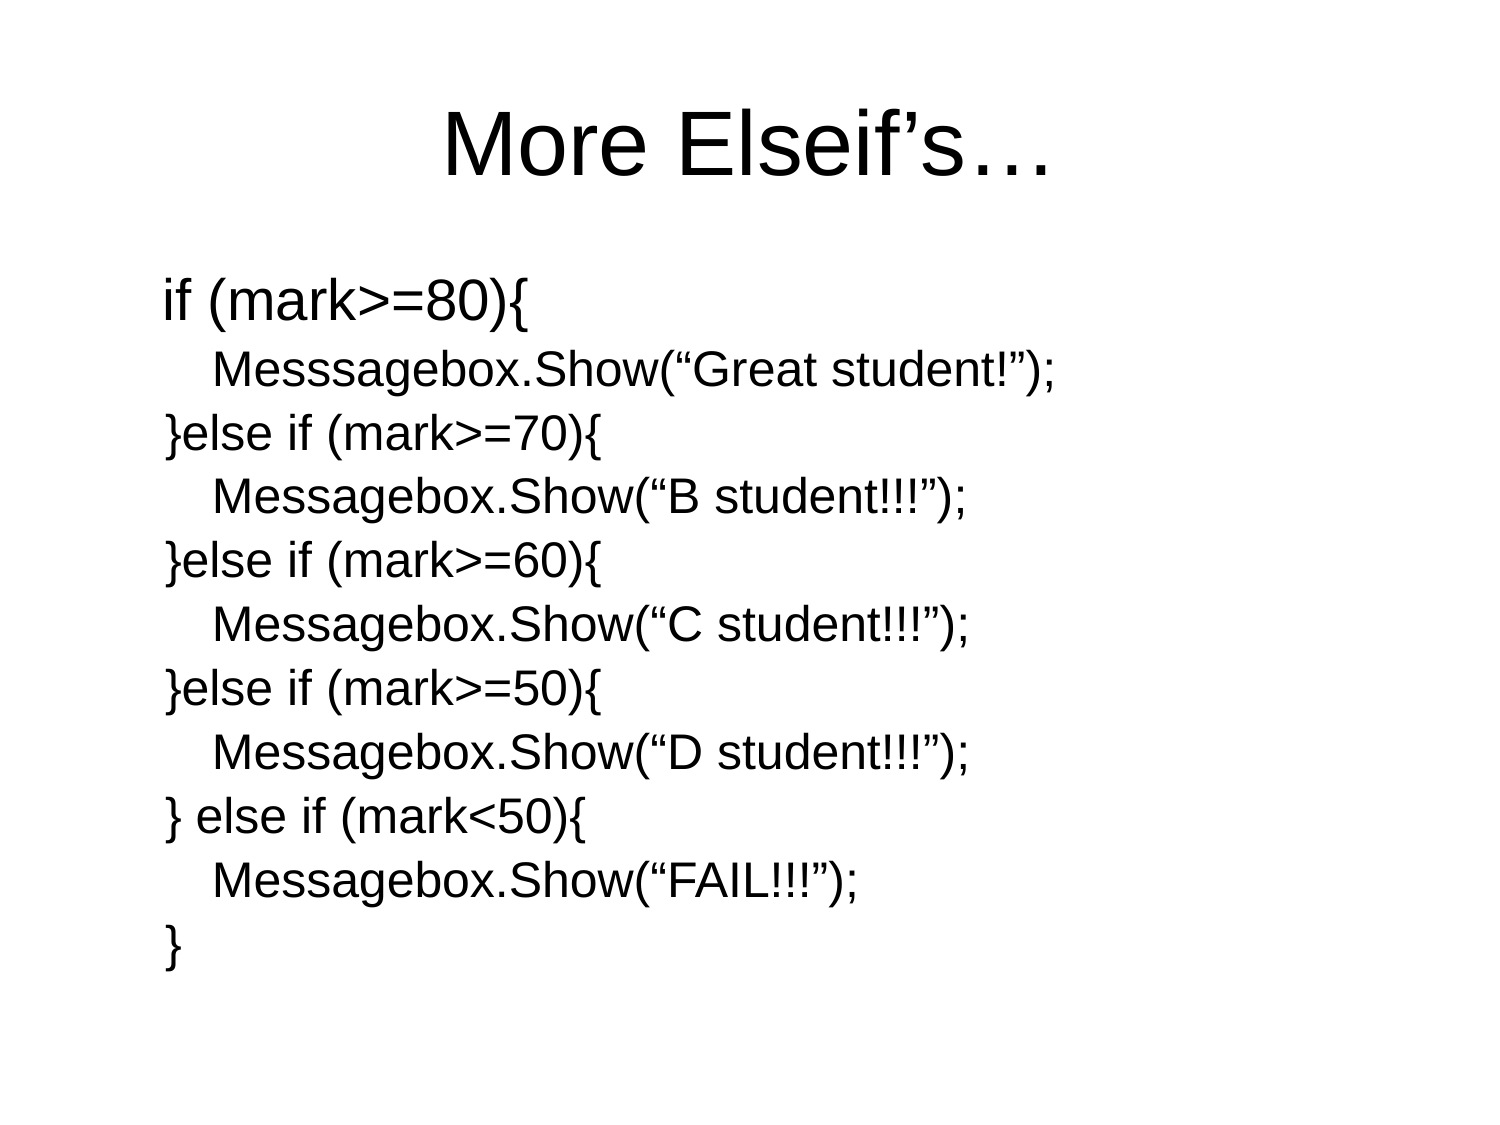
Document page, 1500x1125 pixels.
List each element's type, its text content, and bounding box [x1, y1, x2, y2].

list if (mark>=80){ Messsagebox.Show(“Great student!”); }else if (mark>=70){ Messagebox.Show(“B student!!!”); }else if (mark>=60){ Messagebox.Show(“C student!!!”); }else if (mark>=50){ Messagebox.Show(“D student!!!”); } else if (mark<50){ Messagebox.Show(“FAIL!!!”); } [75, 262, 1425, 1005]
title More Elseif’s… [75, 45, 1425, 233]
